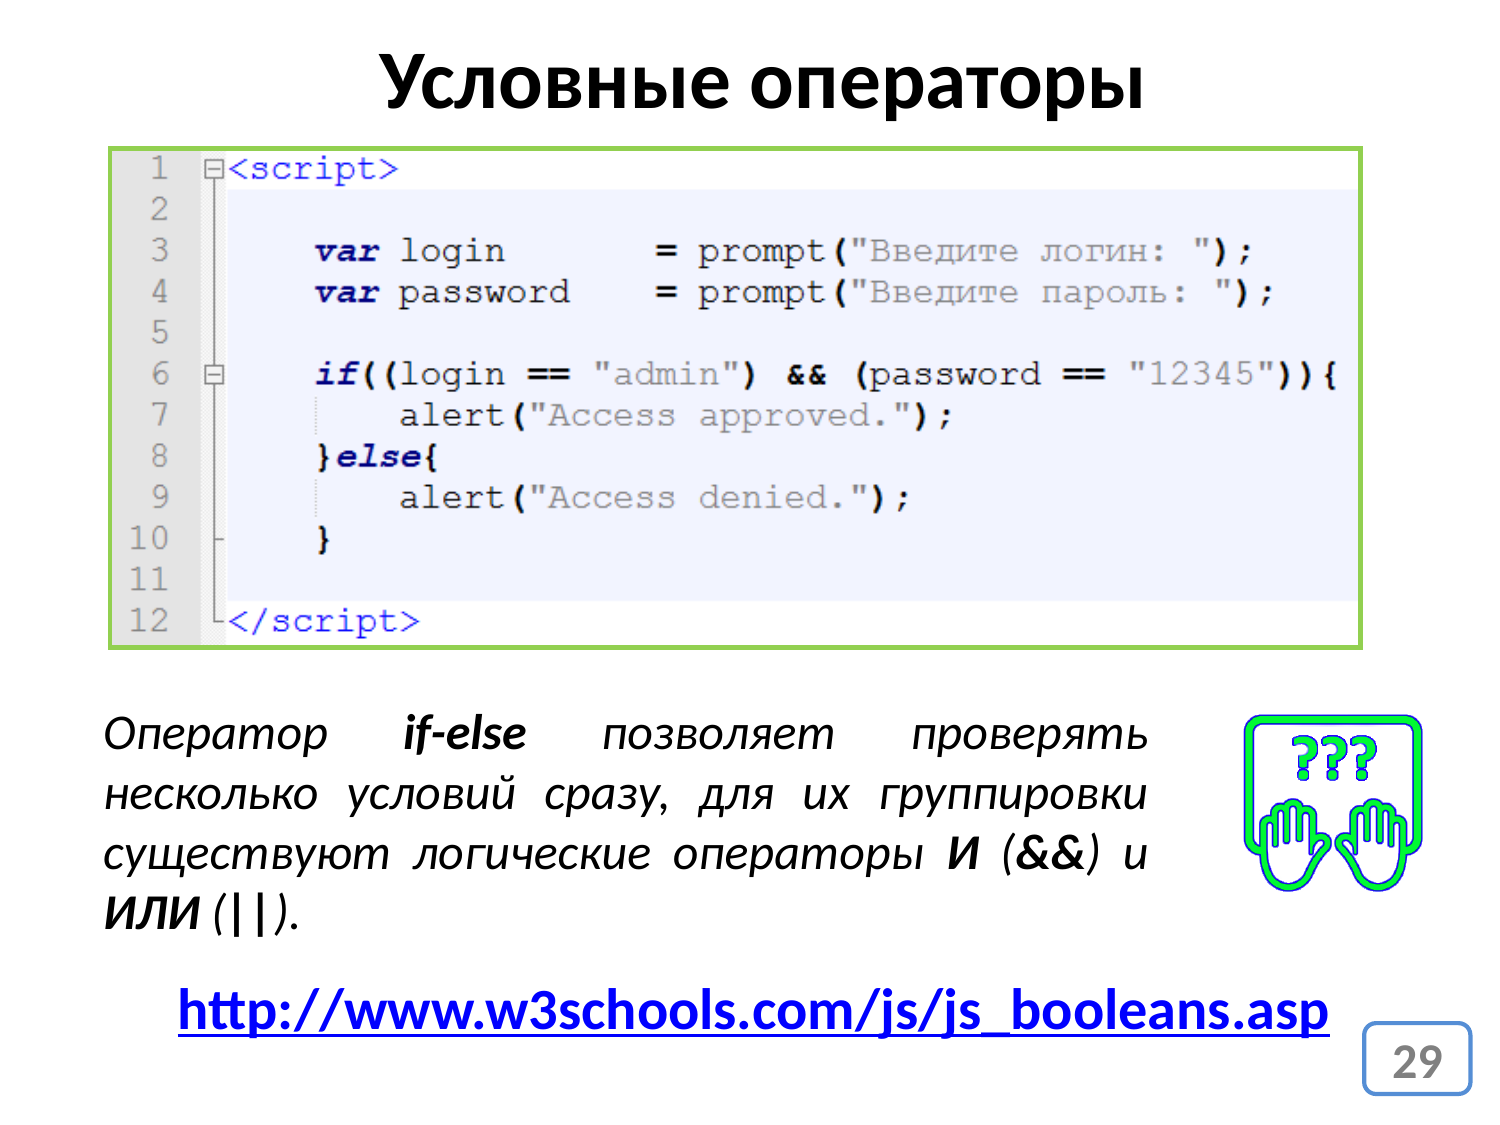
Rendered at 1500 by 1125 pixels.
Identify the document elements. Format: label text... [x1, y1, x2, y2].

text_box 29 [1362, 1021, 1473, 1097]
title Условные операторы [88, 11, 1439, 139]
picture [1234, 703, 1431, 898]
picture [111, 150, 1359, 646]
text_box http://www.w3schools.com/js/js_booleans.asp [162, 964, 1346, 1049]
text_box Оператор if-else позволяет проверять несколько условий сразу, для их группировки существуют логические операторы И (&&) и ИЛИ (||). [88, 692, 1164, 948]
